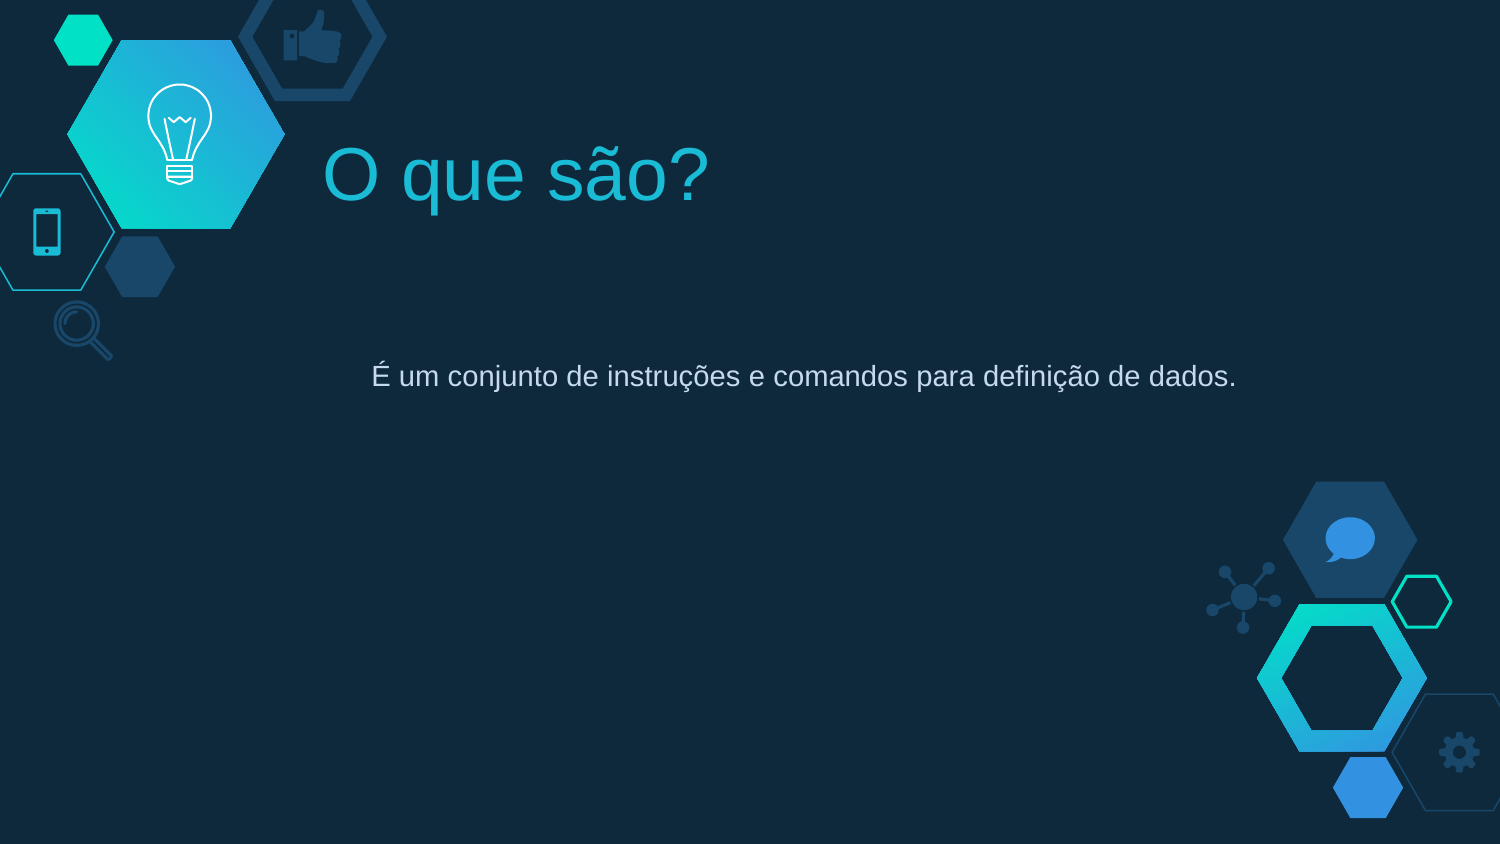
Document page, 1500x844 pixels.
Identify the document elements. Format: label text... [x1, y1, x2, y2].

title O que são? [307, 110, 1500, 217]
subtitle É um conjunto de instruções e comandos para definição de dados. [356, 238, 1291, 761]
